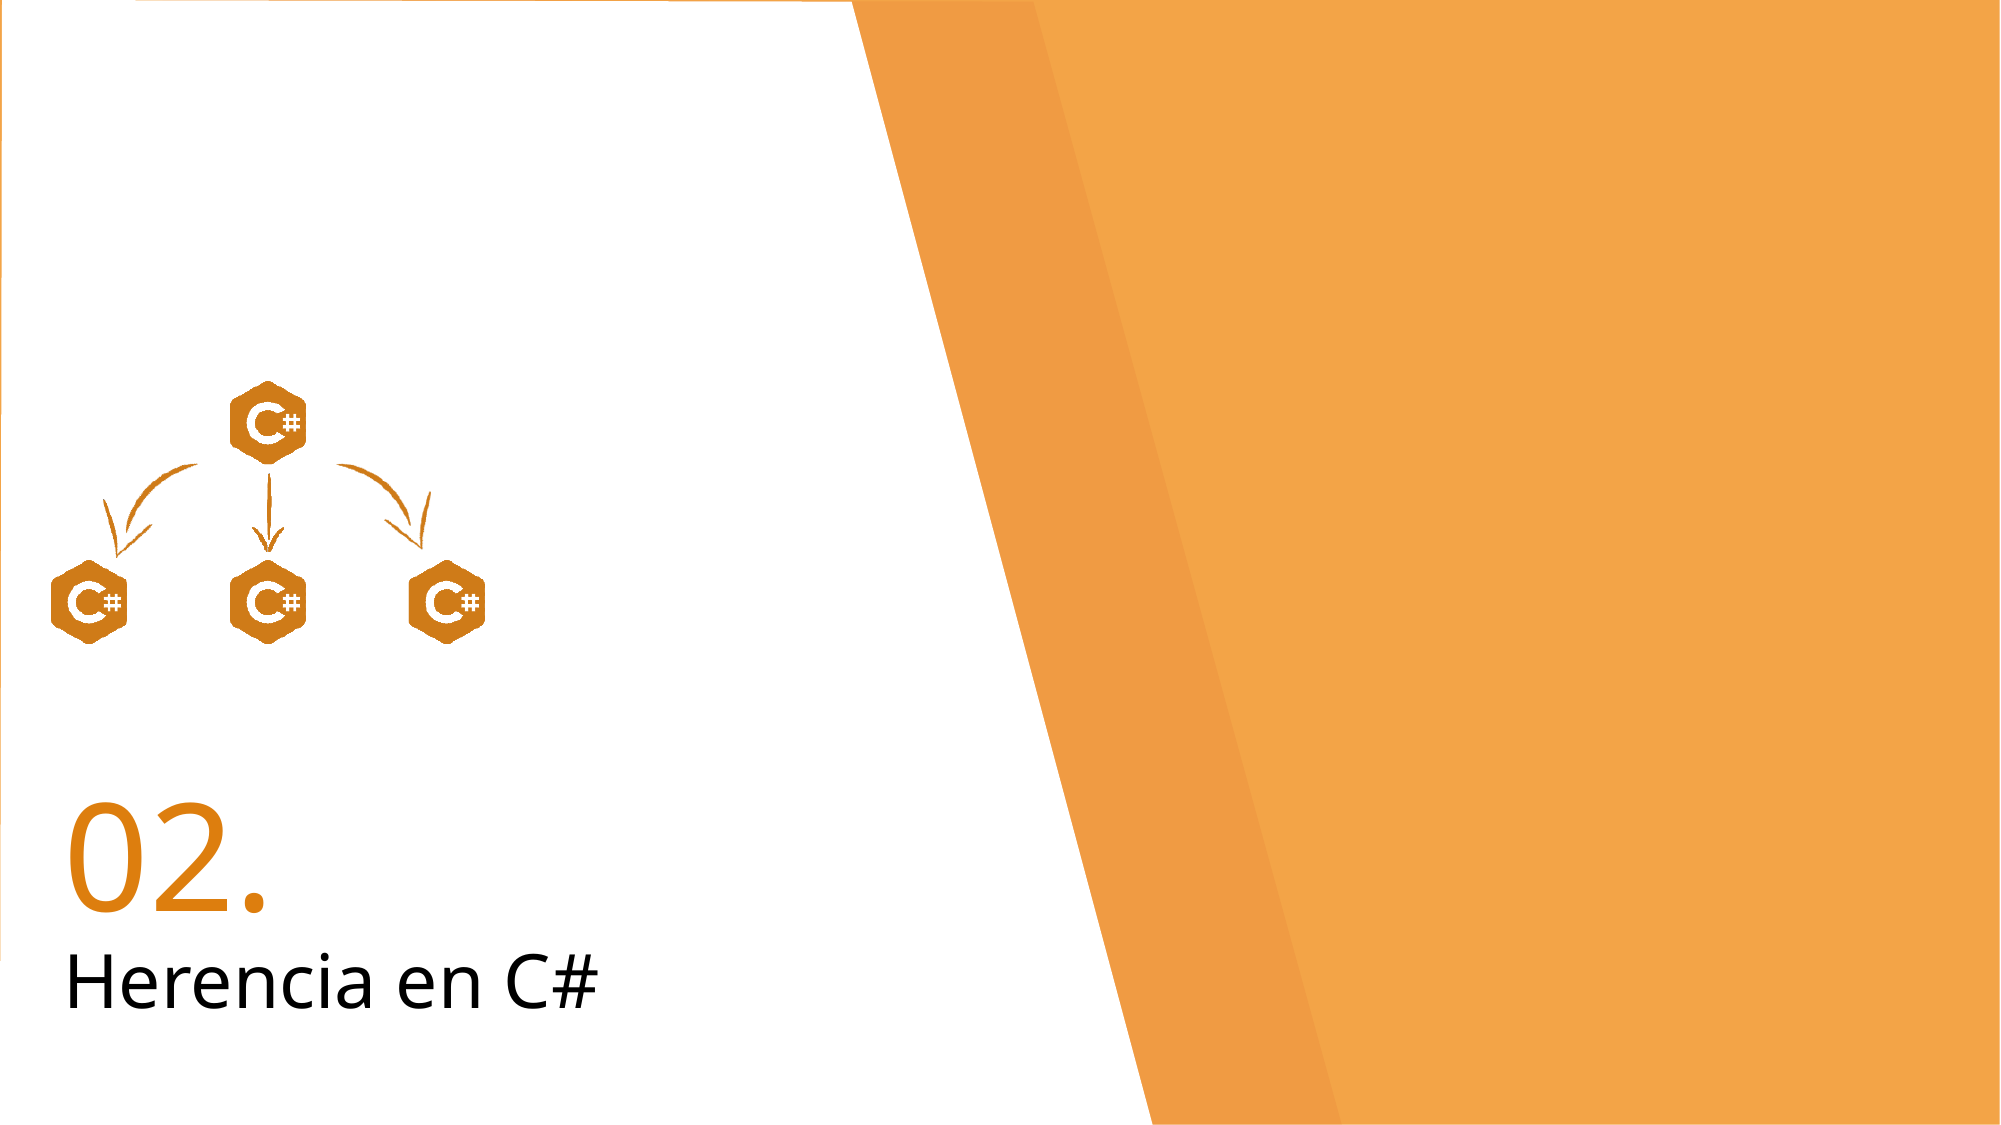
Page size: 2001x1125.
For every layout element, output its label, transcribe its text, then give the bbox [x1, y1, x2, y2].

title 02. Herencia en C# [63, 550, 827, 1041]
picture [38, 283, 497, 742]
